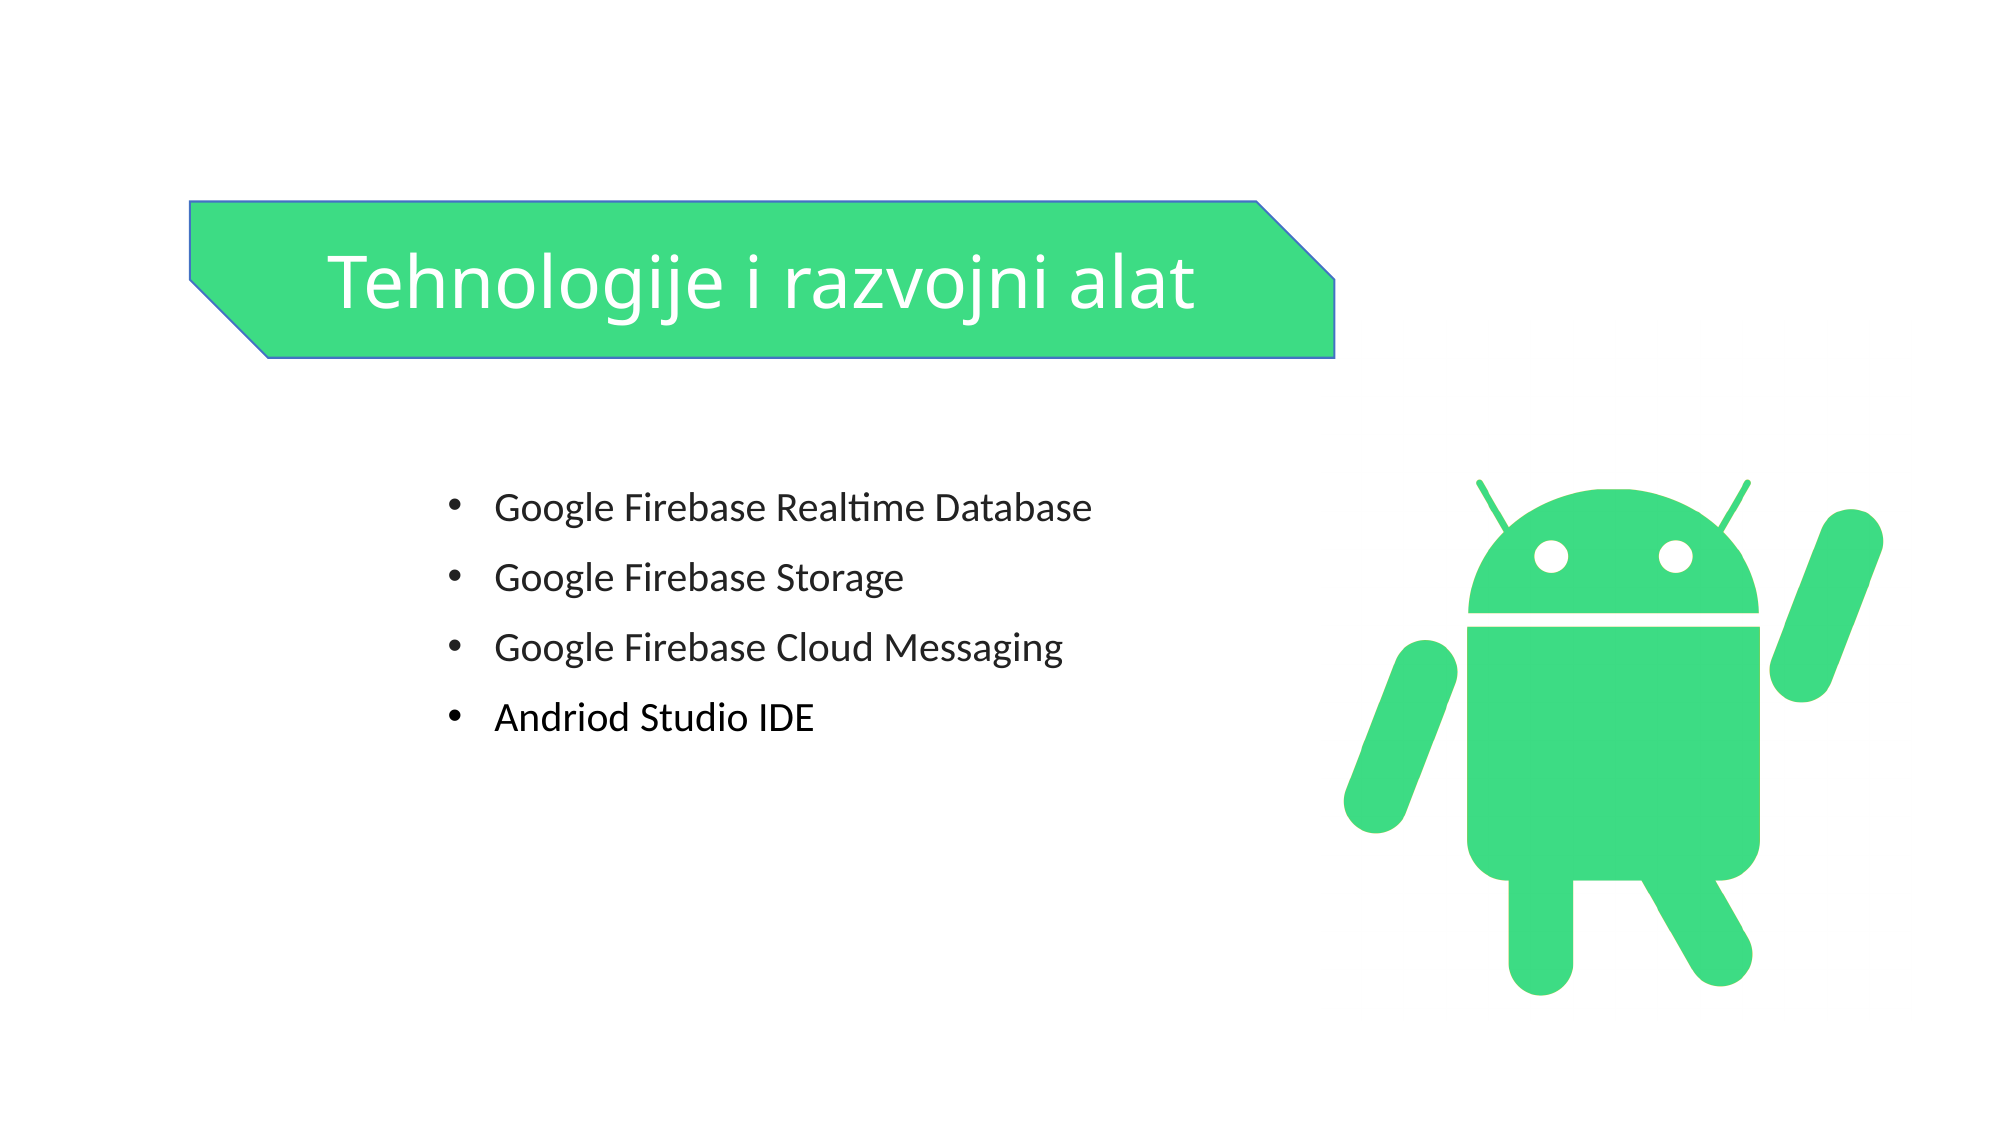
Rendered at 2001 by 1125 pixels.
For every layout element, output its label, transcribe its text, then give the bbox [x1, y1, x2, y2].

picture [1320, 320, 1913, 1021]
text_box Google Firebase Realtime Database Google Firebase Storage Google Firebase Cloud Messaging Andriod Studio IDE [432, 468, 1196, 748]
text_box Tehnologije i razvojni alat [188, 200, 1336, 359]
